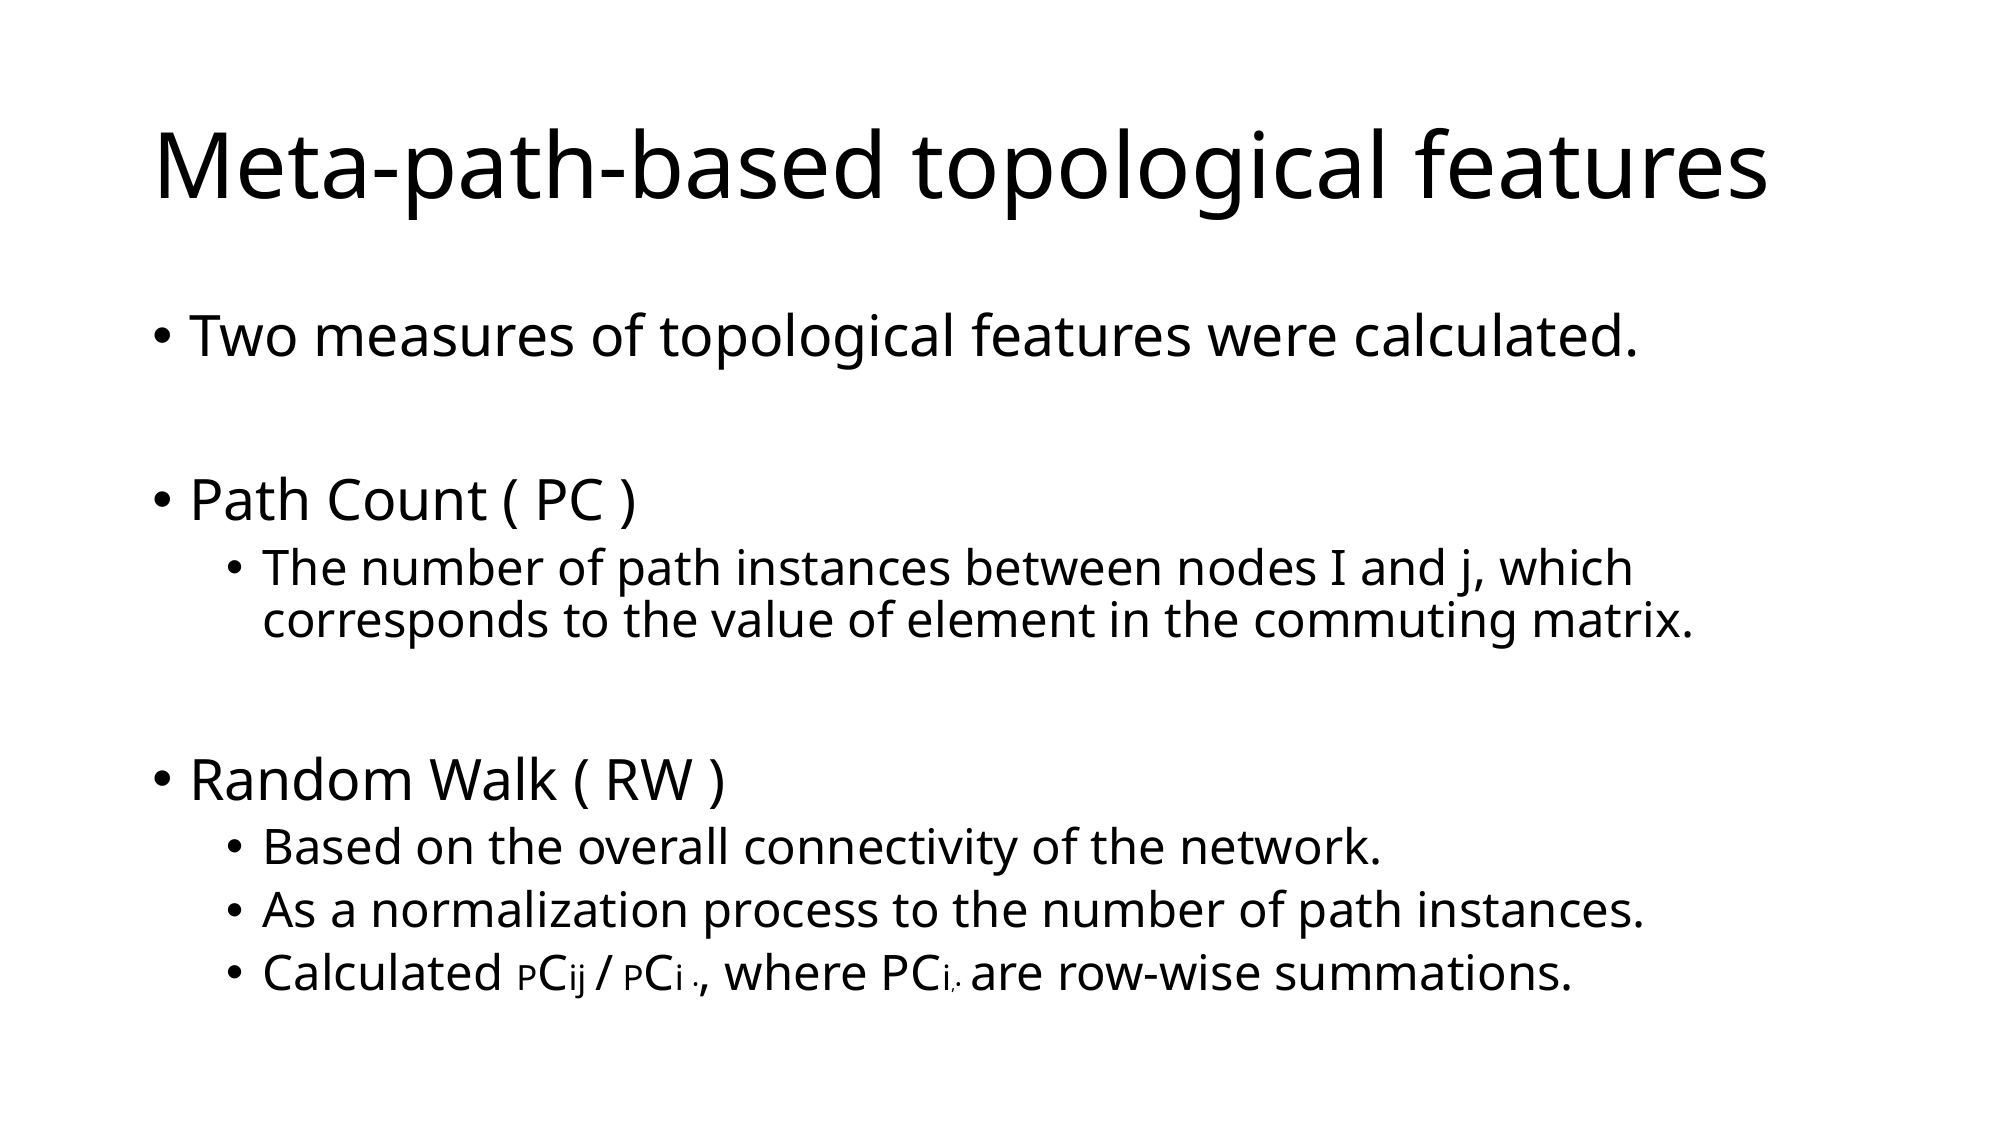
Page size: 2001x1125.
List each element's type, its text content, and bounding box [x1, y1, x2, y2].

list Two measures of topological features were calculated. Path Count ( PC ) The number of path instances between nodes I and j, which corresponds to the value of element in the commuting matrix. Random Walk ( RW ) Based on the overall connectivity of the network. As a normalization process to the number of path instances. Calculated PCij / PCi •, where PCi,• are row-wise summations. [137, 299, 1863, 1014]
title Meta-path-based topological features [137, 59, 1863, 278]
